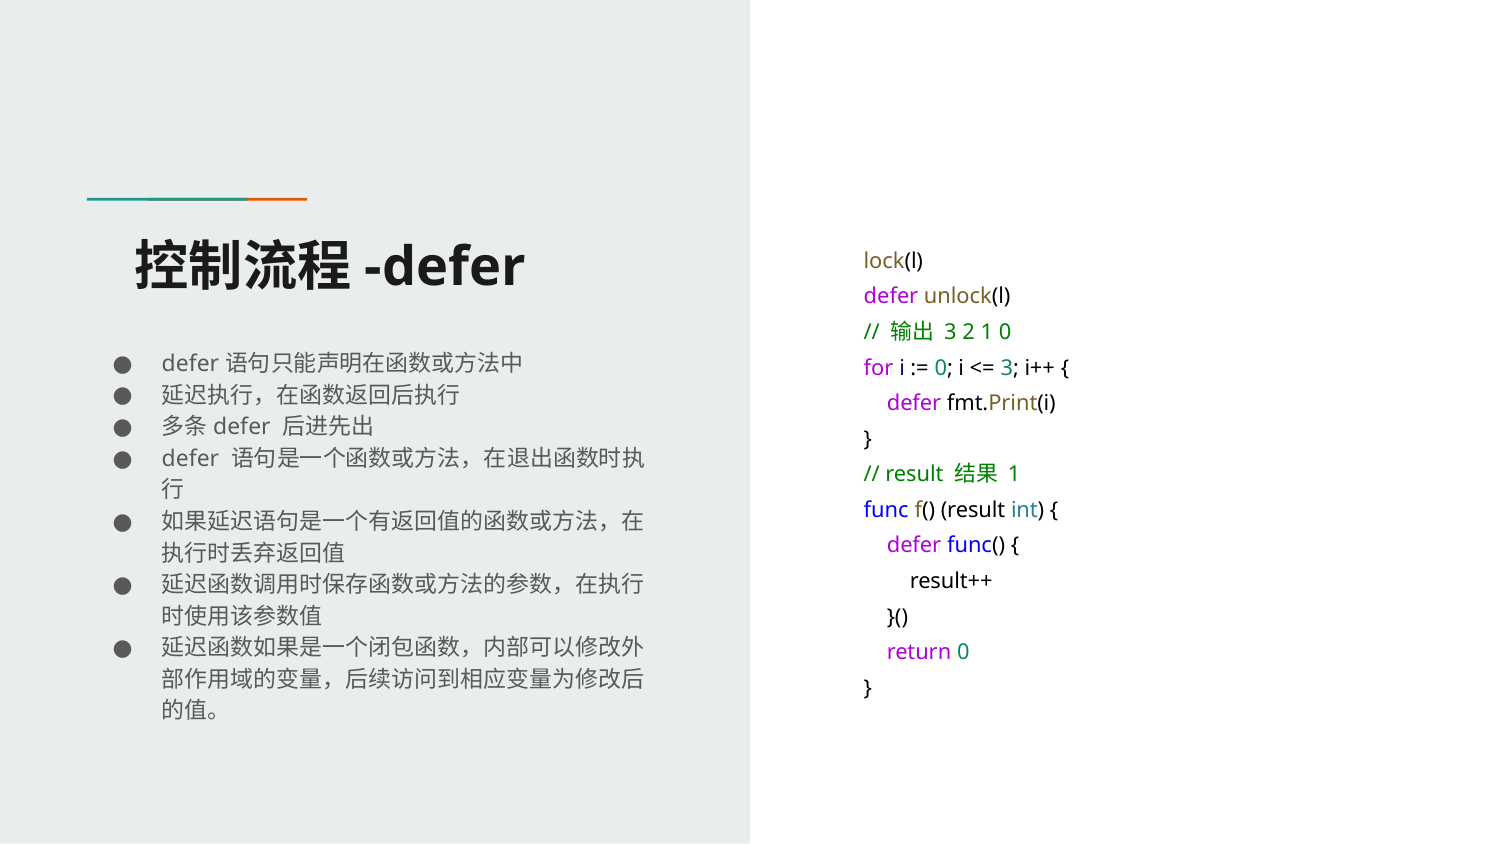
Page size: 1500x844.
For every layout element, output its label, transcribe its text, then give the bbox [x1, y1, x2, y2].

title 控制流程-defer [119, 216, 662, 494]
subtitle defer语句只能声明在函数或方法中 延迟执行，在函数返回后执行 多条defer 后进先出 defer 语句是一个函数或方法，在退出函数时执行 如果延迟语句是一个有返回值的函数或方法，在执行时丢弃返回值 延迟函数调用时保存函数或方法的参数，在执行时使用该参数值 延迟函数如果是一个闭包函数，内部可以修改外部作用域的变量，后续访问到相应变量为修改后的值。 [71, 329, 661, 798]
list lock(l) defer unlock(l) // 输出 3 2 1 0 for i := 0; i <= 3; i++ { defer fmt.Print(i) } // result 结果 1 func f() (result int) { defer func() { result++ }() return 0 } [848, 221, 1403, 719]
